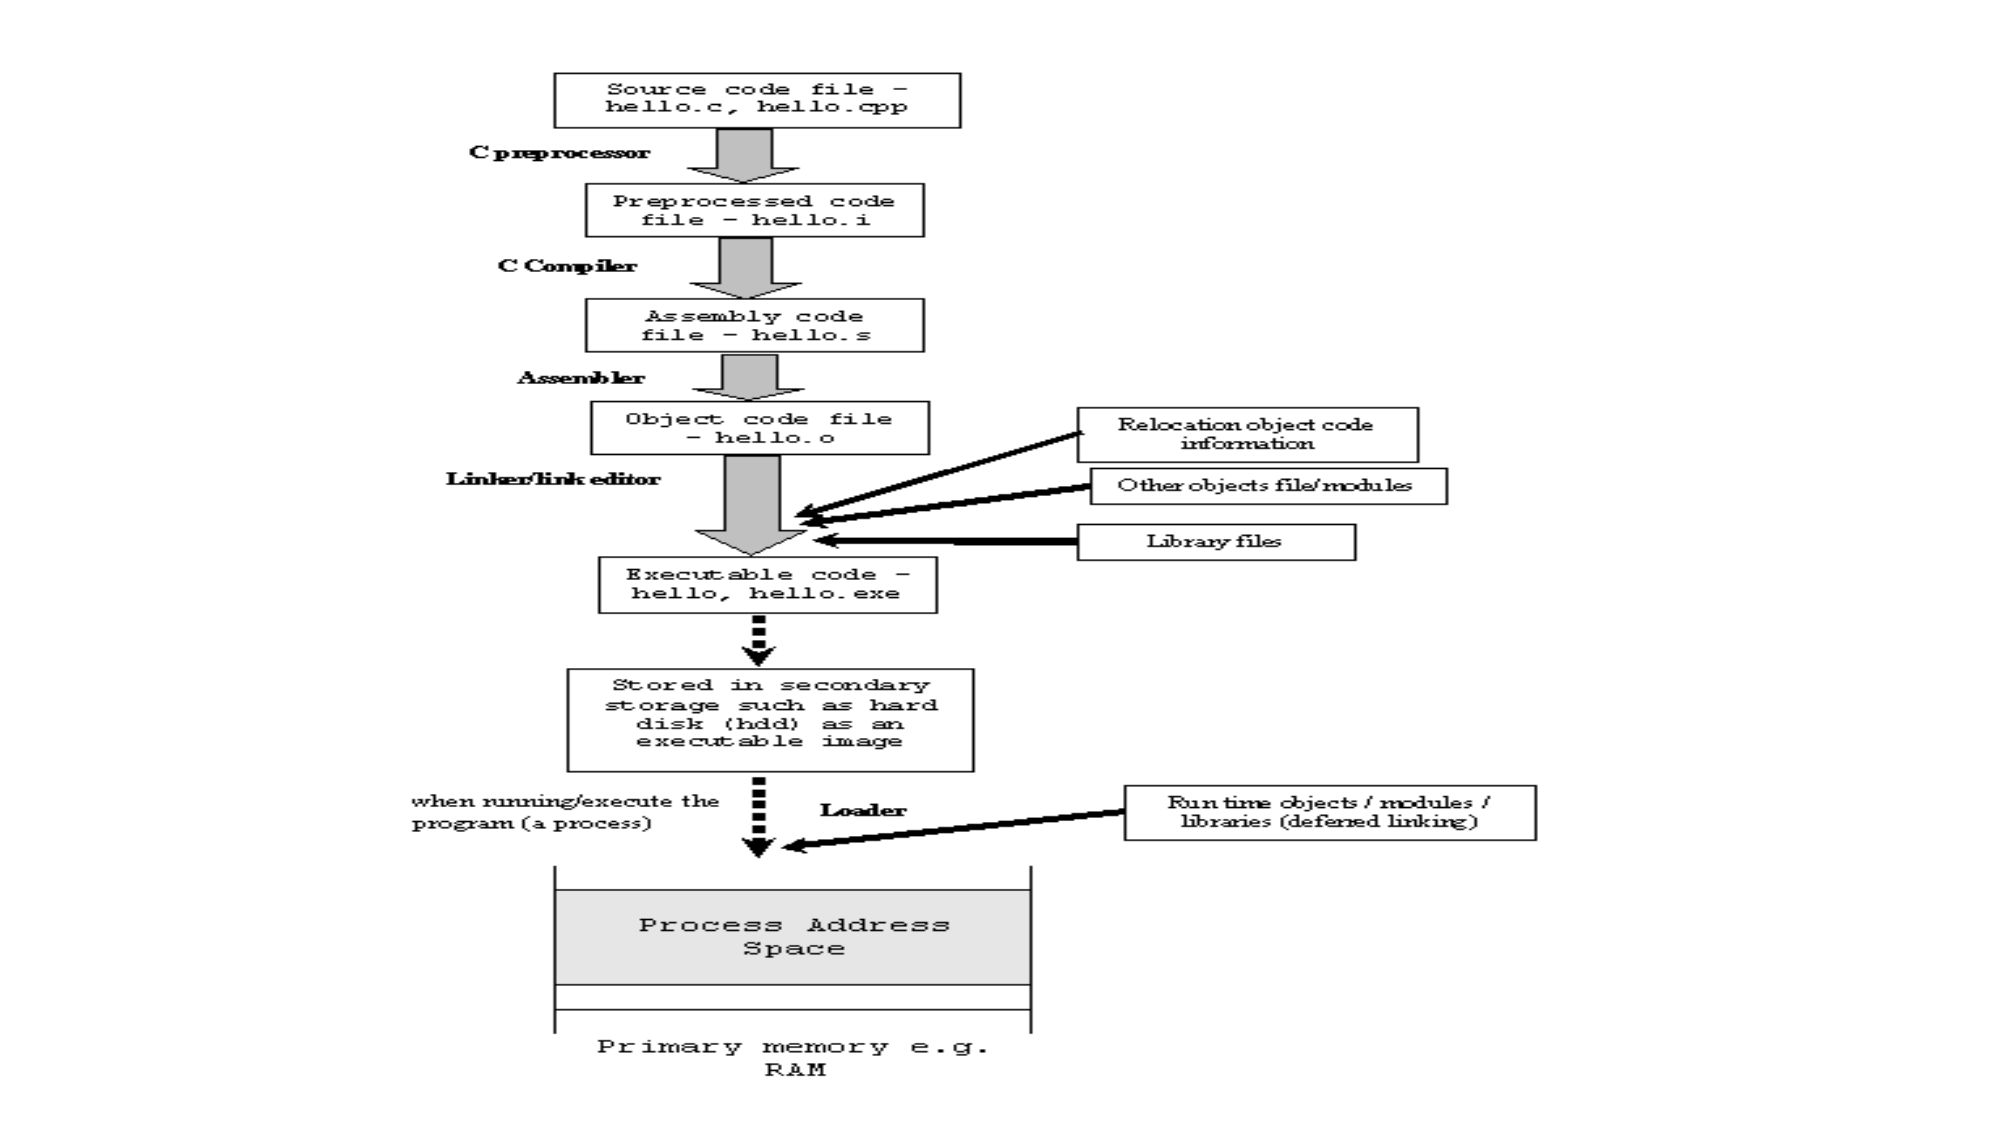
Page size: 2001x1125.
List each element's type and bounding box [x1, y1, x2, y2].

picture [387, 62, 1569, 1086]
